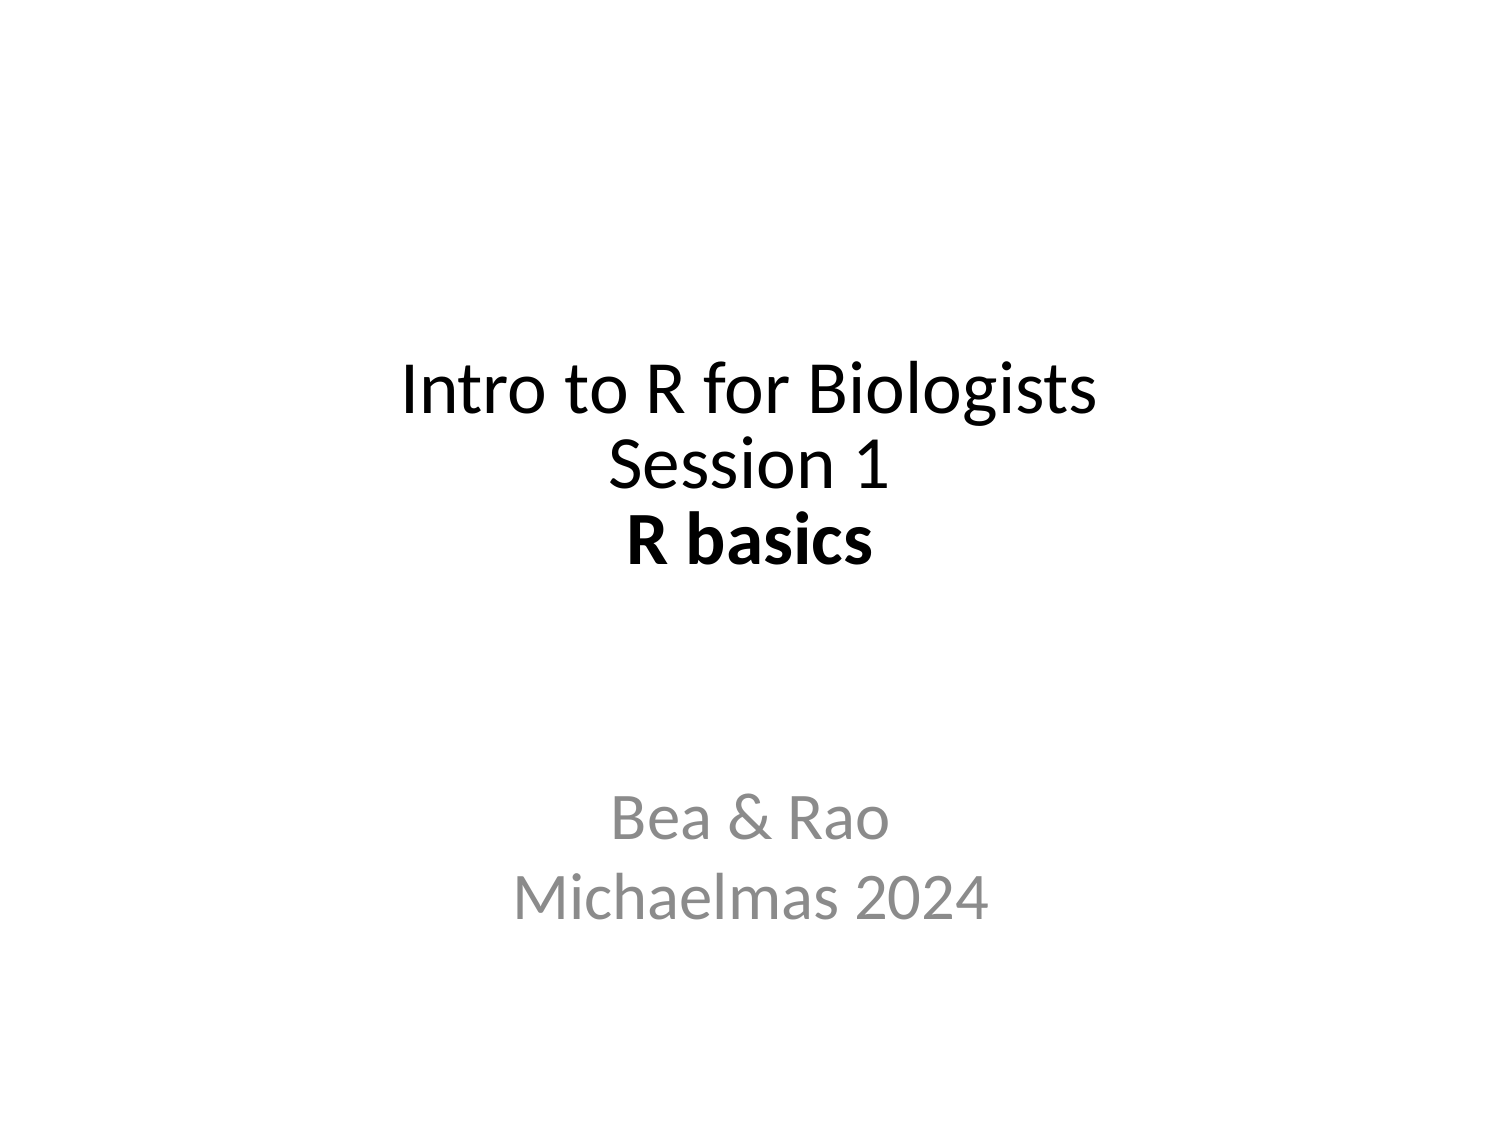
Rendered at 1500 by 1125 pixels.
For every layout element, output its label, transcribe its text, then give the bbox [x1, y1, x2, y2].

text_box Intro to R for Biologists Session 1 R basics [112, 349, 1388, 591]
text_box Bea & Rao Michaelmas 2024 [226, 781, 1276, 1070]
